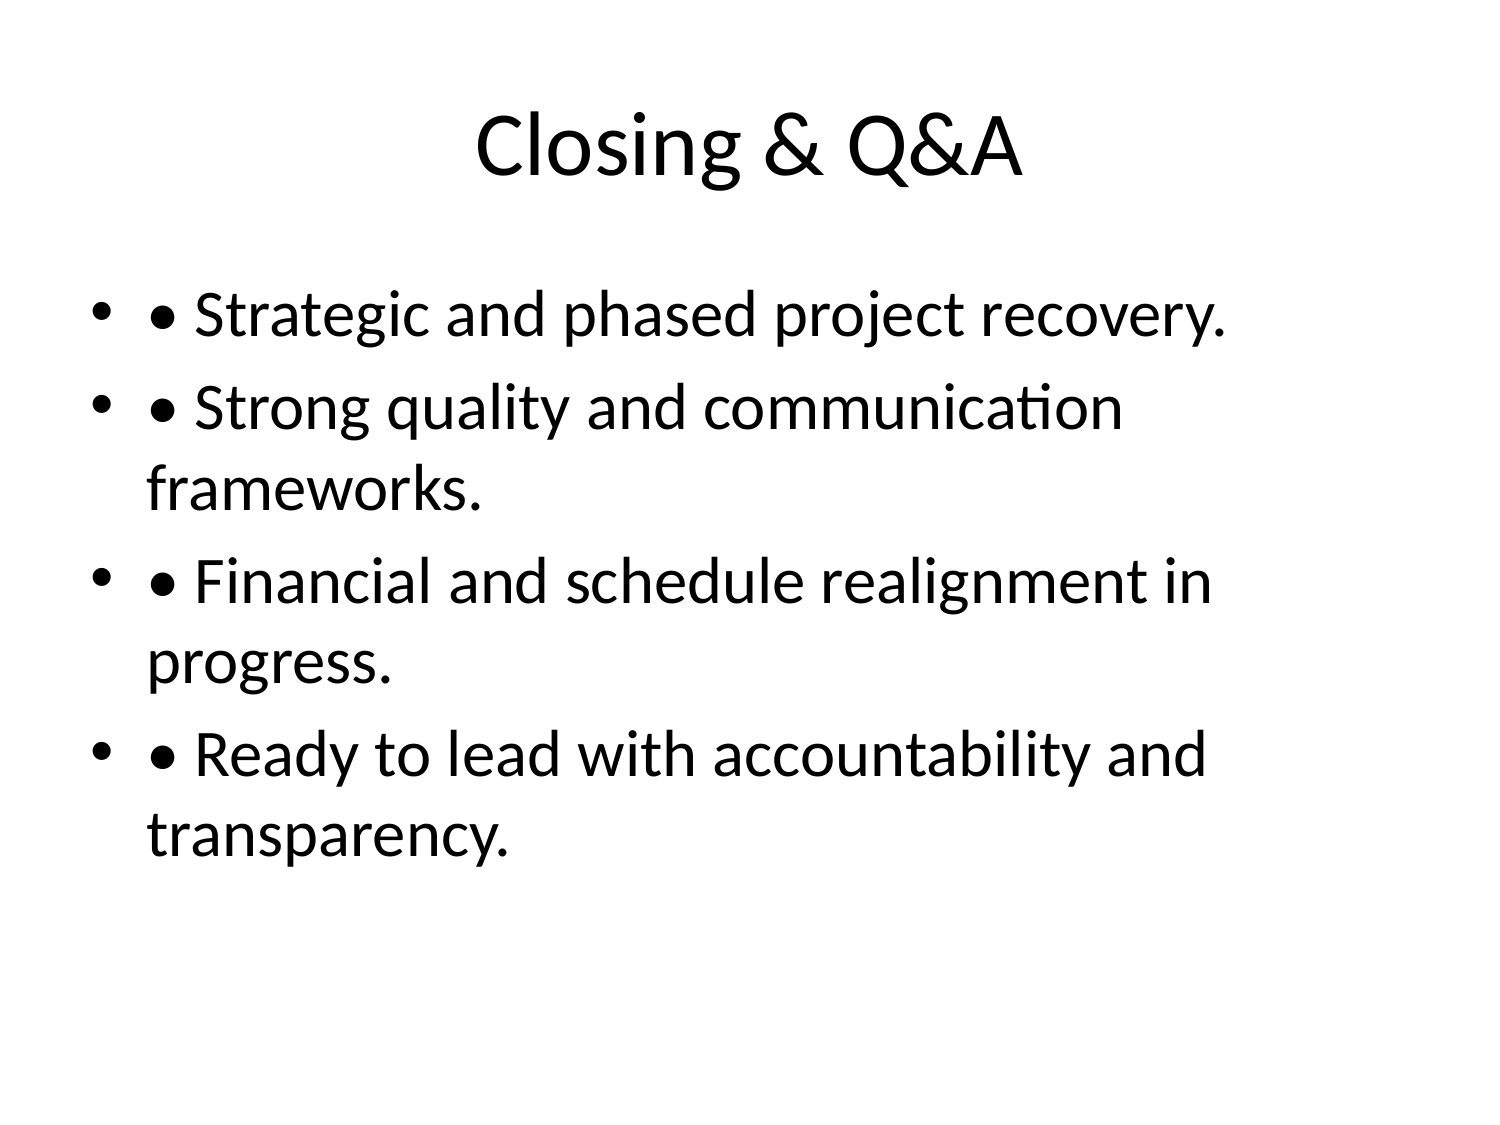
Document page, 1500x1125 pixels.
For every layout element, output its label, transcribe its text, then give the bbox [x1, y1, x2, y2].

list • Strategic and phased project recovery. • Strong quality and communication frameworks. • Financial and schedule realignment in progress. • Ready to lead with accountability and transparency. [75, 262, 1425, 1005]
title Closing & Q&A [75, 45, 1425, 233]
